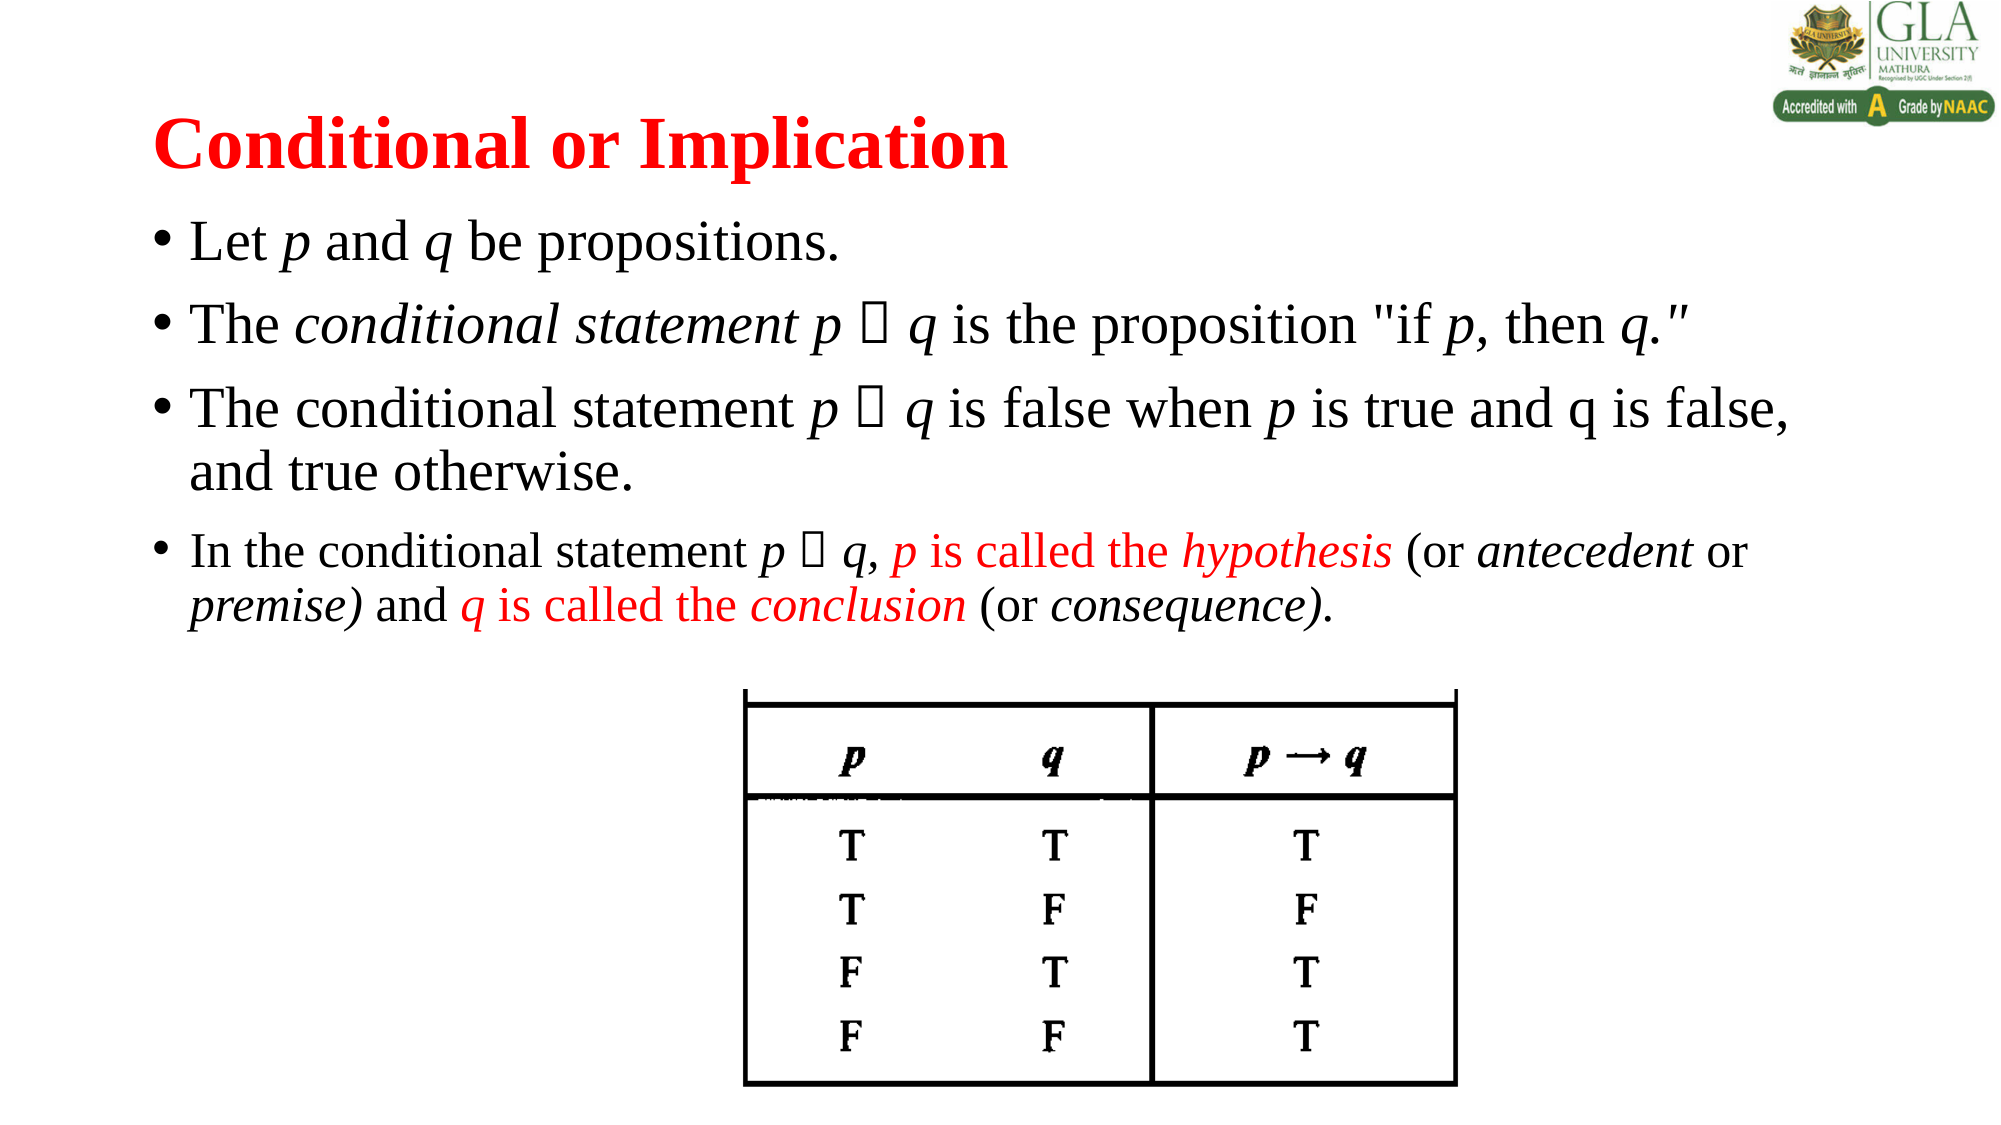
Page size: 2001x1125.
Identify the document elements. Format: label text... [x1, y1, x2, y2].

picture [1771, 1, 1999, 127]
title Conditional or Implication [137, 59, 1863, 202]
picture [722, 689, 1477, 1106]
list Let p and q be propositions. The conditional statement p  q is the proposition "if p, then q." The conditional statement p  q is false when p is true and q is false, and true otherwise. In the conditional statement p  q, p is called the hypothesis (or antecedent or premise) and q is called the conclusion (or consequence). [137, 202, 1863, 1014]
